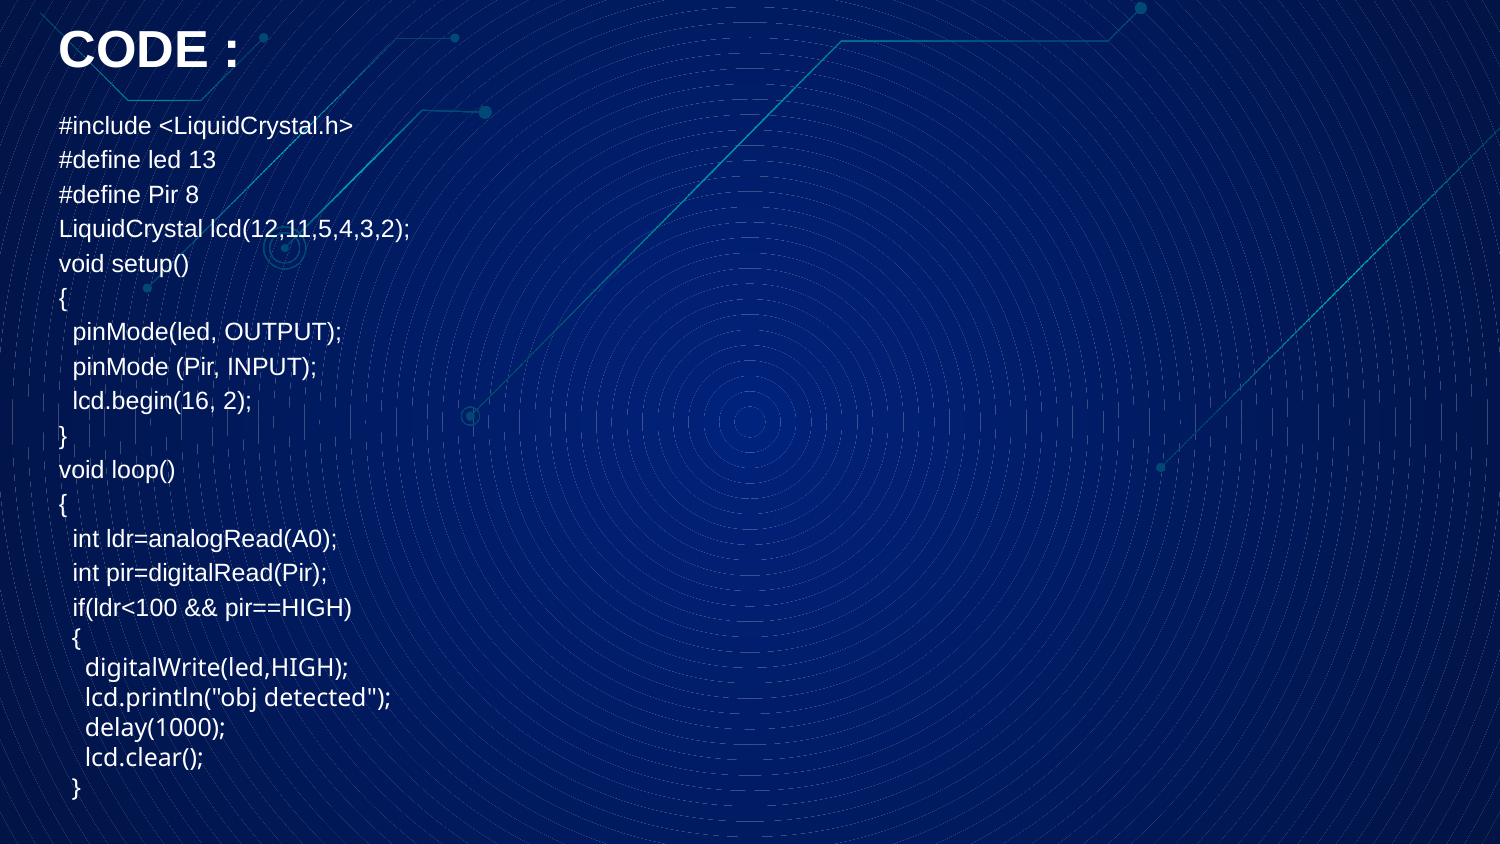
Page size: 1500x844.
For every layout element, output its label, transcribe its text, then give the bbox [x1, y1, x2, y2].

picture [0, 0, 43, 472]
text_box #include <LiquidCrystal.h> #define led 13 #define Pir 8 LiquidCrystal lcd(12,11,5,4,3,2); void setup() { pinMode(led, OUTPUT); pinMode (Pir, INPUT); lcd.begin(16, 2); } void loop() { int ldr=analogRead(A0); int pir=digitalRead(Pir); if(ldr<100 && pir==HIGH) { digitalWrite(led,HIGH); lcd.println("obj detected"); delay(1000); lcd.clear(); } [43, 89, 1500, 844]
text_box CODE : [43, 0, 1416, 89]
picture [1416, 0, 1500, 89]
